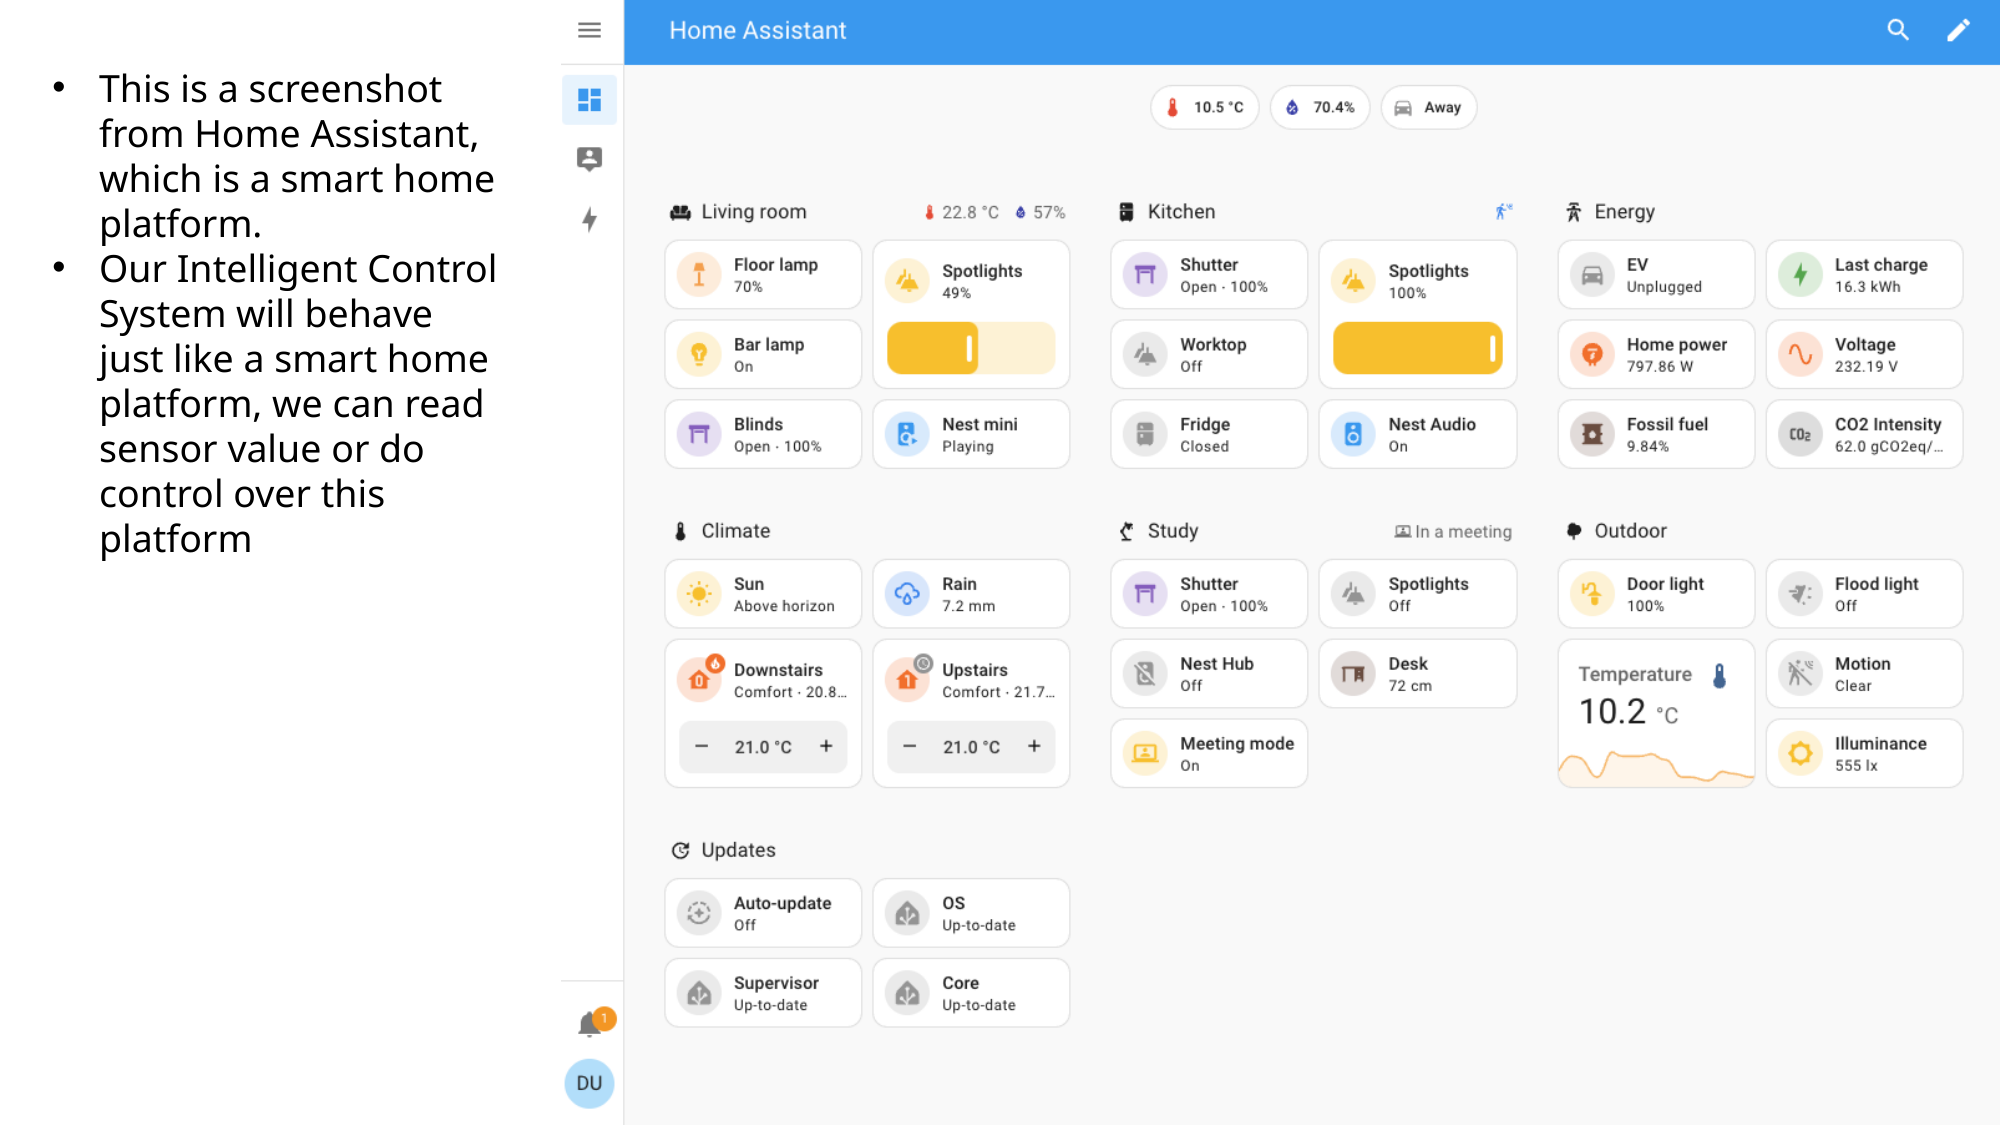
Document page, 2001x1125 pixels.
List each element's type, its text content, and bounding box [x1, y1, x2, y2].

text_box This is a screenshot from Home Assistant, which is a smart home platform. Our Intelligent Control System will behave just like a smart home platform, we can read sensor value or do control over this platform [37, 57, 522, 567]
picture [560, 0, 2000, 1125]
